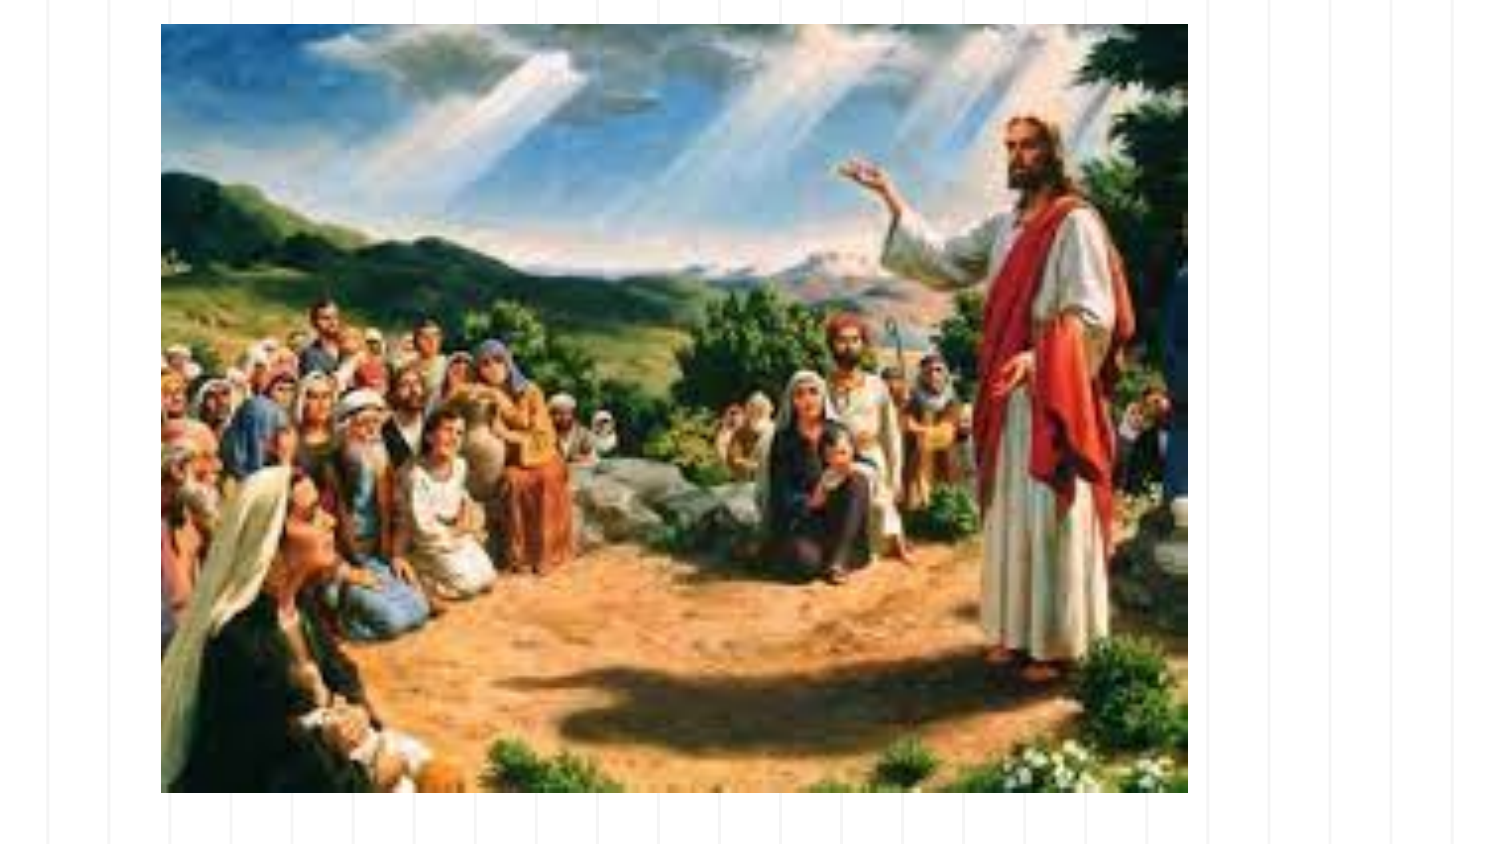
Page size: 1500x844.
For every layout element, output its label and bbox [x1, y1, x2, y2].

picture [161, 24, 1188, 793]
